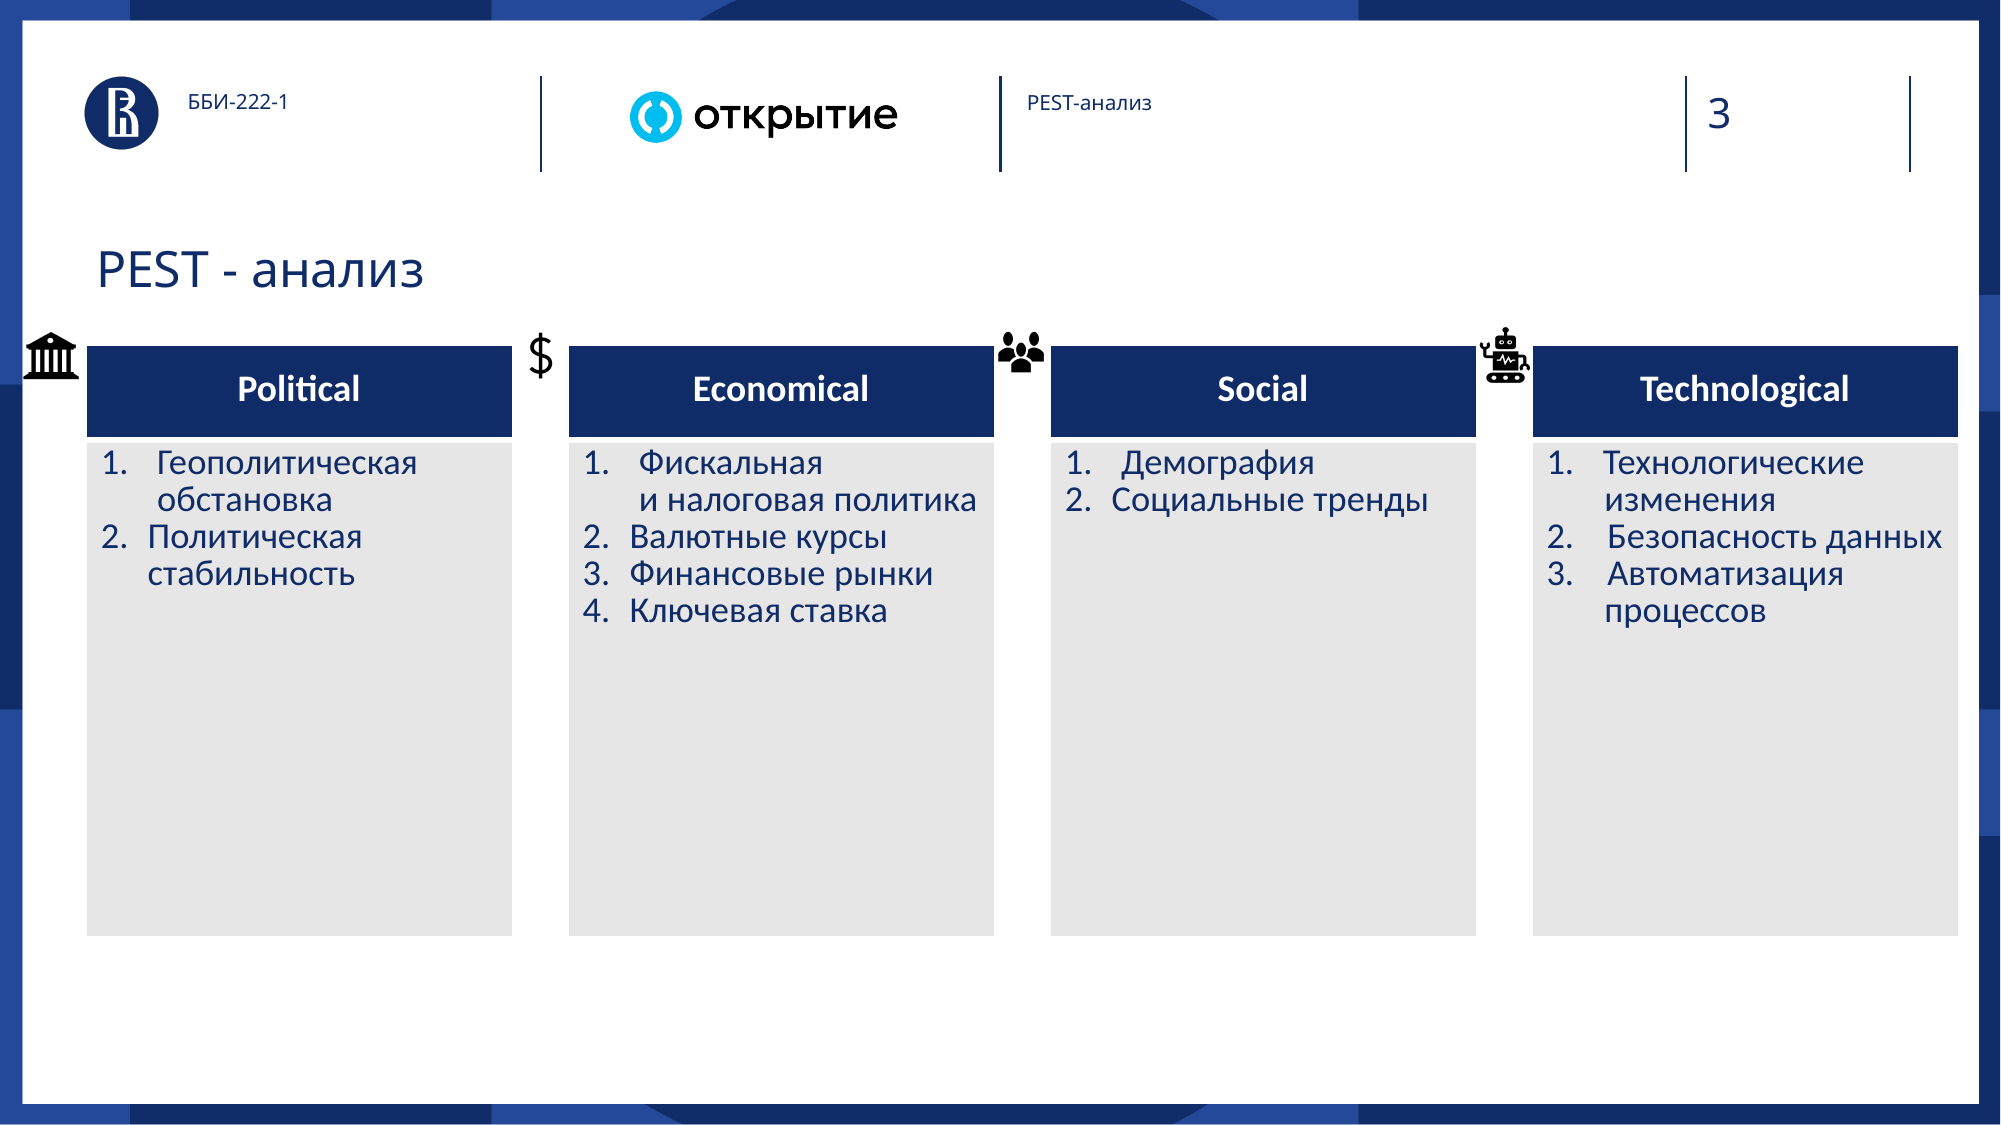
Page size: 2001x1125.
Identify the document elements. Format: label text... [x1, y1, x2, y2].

title PEST - анализ [96, 237, 1911, 365]
table_header Social [1051, 346, 1476, 437]
table_cell Технологические изменения 2. Безопасность данных 3. Автоматизация процессов [1533, 443, 1958, 936]
list ББИ-222-1 [187, 88, 500, 157]
table_header Economical [569, 346, 994, 437]
text_box PEST-анализ [1026, 89, 1367, 157]
table_header Political [87, 346, 512, 437]
table_cell Фискальная и налоговая политика Валютные курсы Финансовые рынки Ключевая ставка [569, 443, 994, 936]
table_header Technological [1533, 346, 1958, 437]
table_cell Геополитическая обстановка Политическая стабильность [87, 443, 512, 936]
picture [0, 0, 2001, 1125]
table_cell Демография Социальные тренды [1051, 443, 1476, 936]
